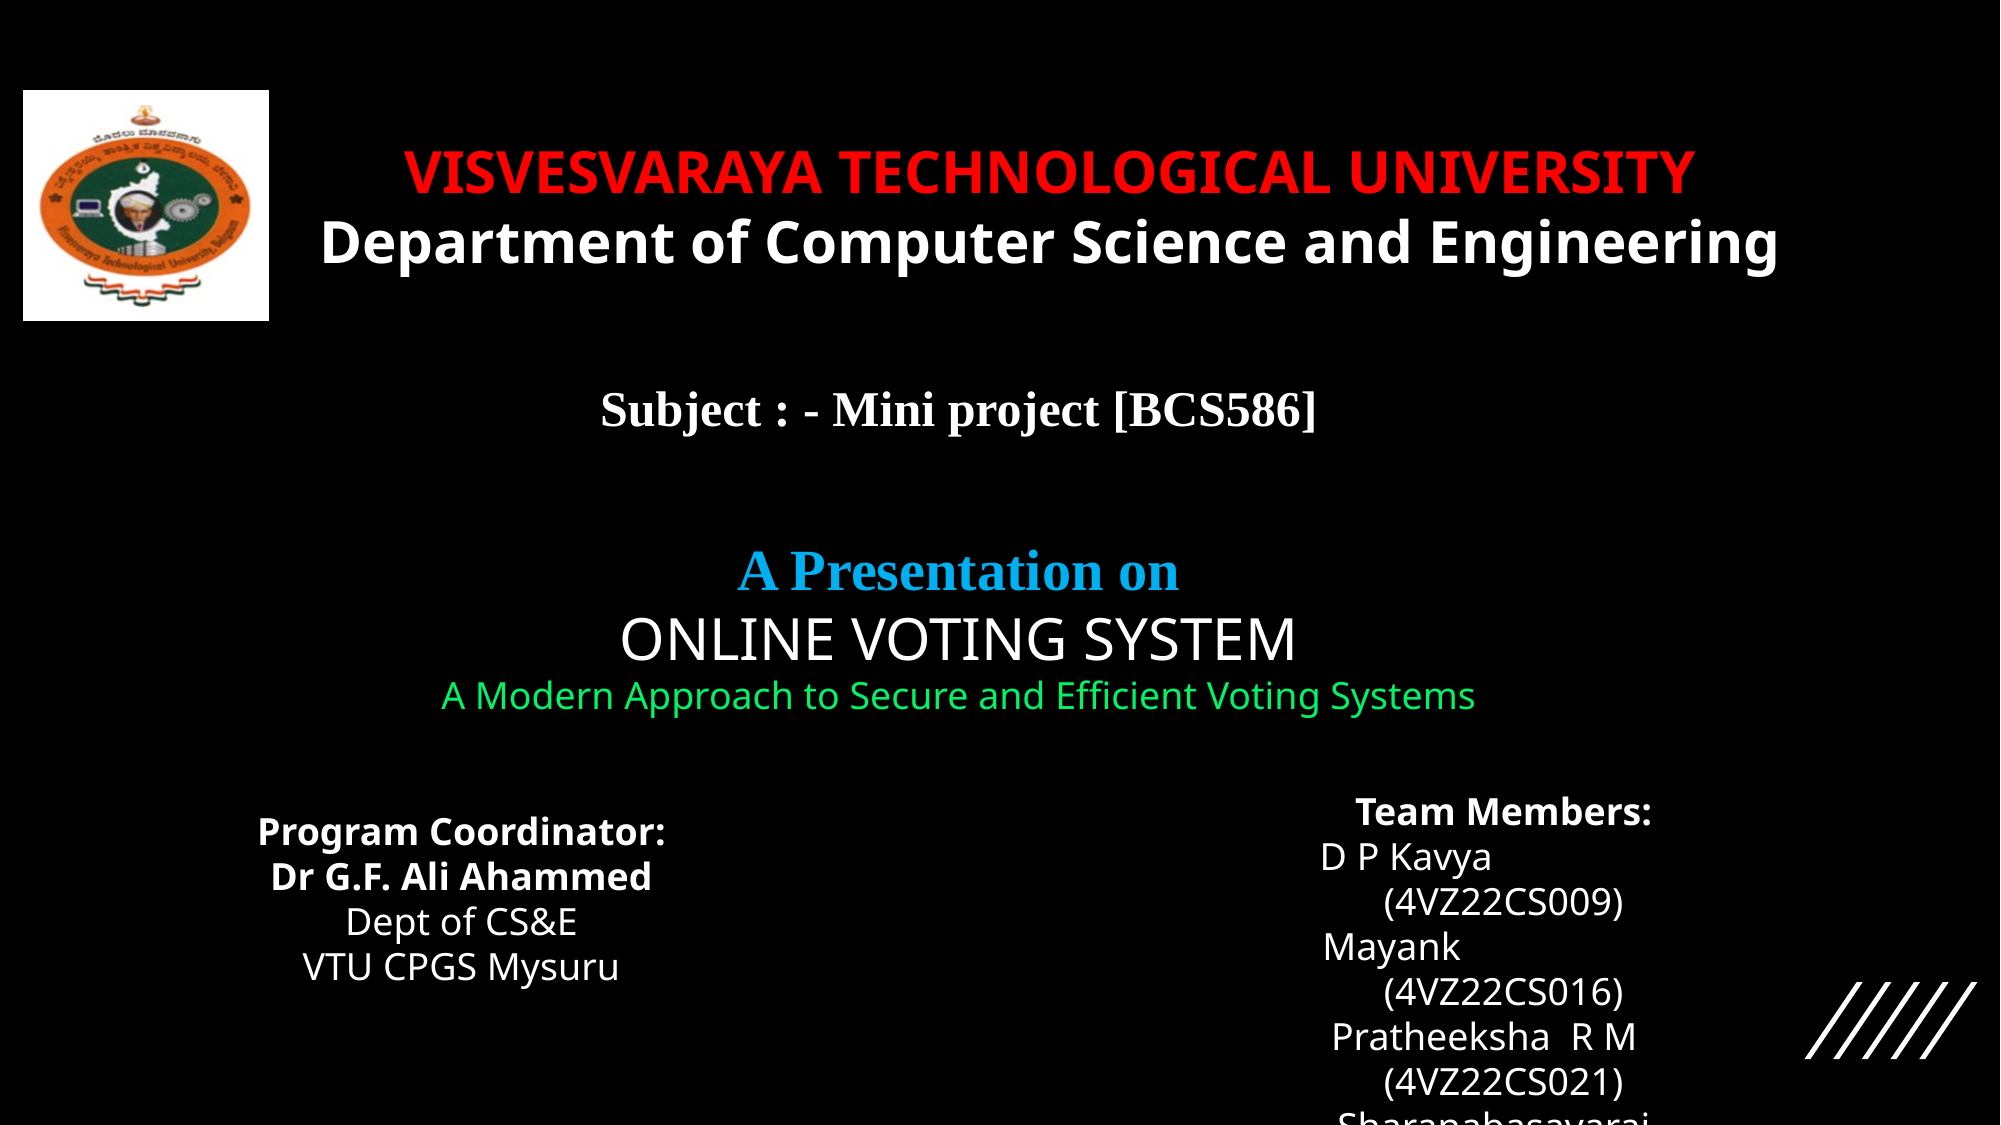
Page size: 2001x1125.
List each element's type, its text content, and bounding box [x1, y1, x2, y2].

text_box Team Members: D P Kavya (4VZ22CS009) Mayank (4VZ22CS016) Pratheeksha R M (4VZ22CS021) Sharanabasavaraj (4VZ22CS025) [1210, 780, 1797, 1125]
text_box Program Coordinator: Dr G.F. Ali Ahammed Dept of CS&E VTU CPGS Mysuru [176, 800, 747, 995]
text_box VISVESVARAYA TECHNOLOGICAL UNIVERSITY Department of Computer Science and Engineering [253, 127, 1847, 353]
text_box A Presentation on ONLINE VOTING SYSTEM A Modern Approach to Secure and Efficient Voting Systems [414, 464, 1504, 845]
picture [37, 104, 255, 307]
text_box Subject : - Mini project [BCS586] [585, 368, 1333, 444]
